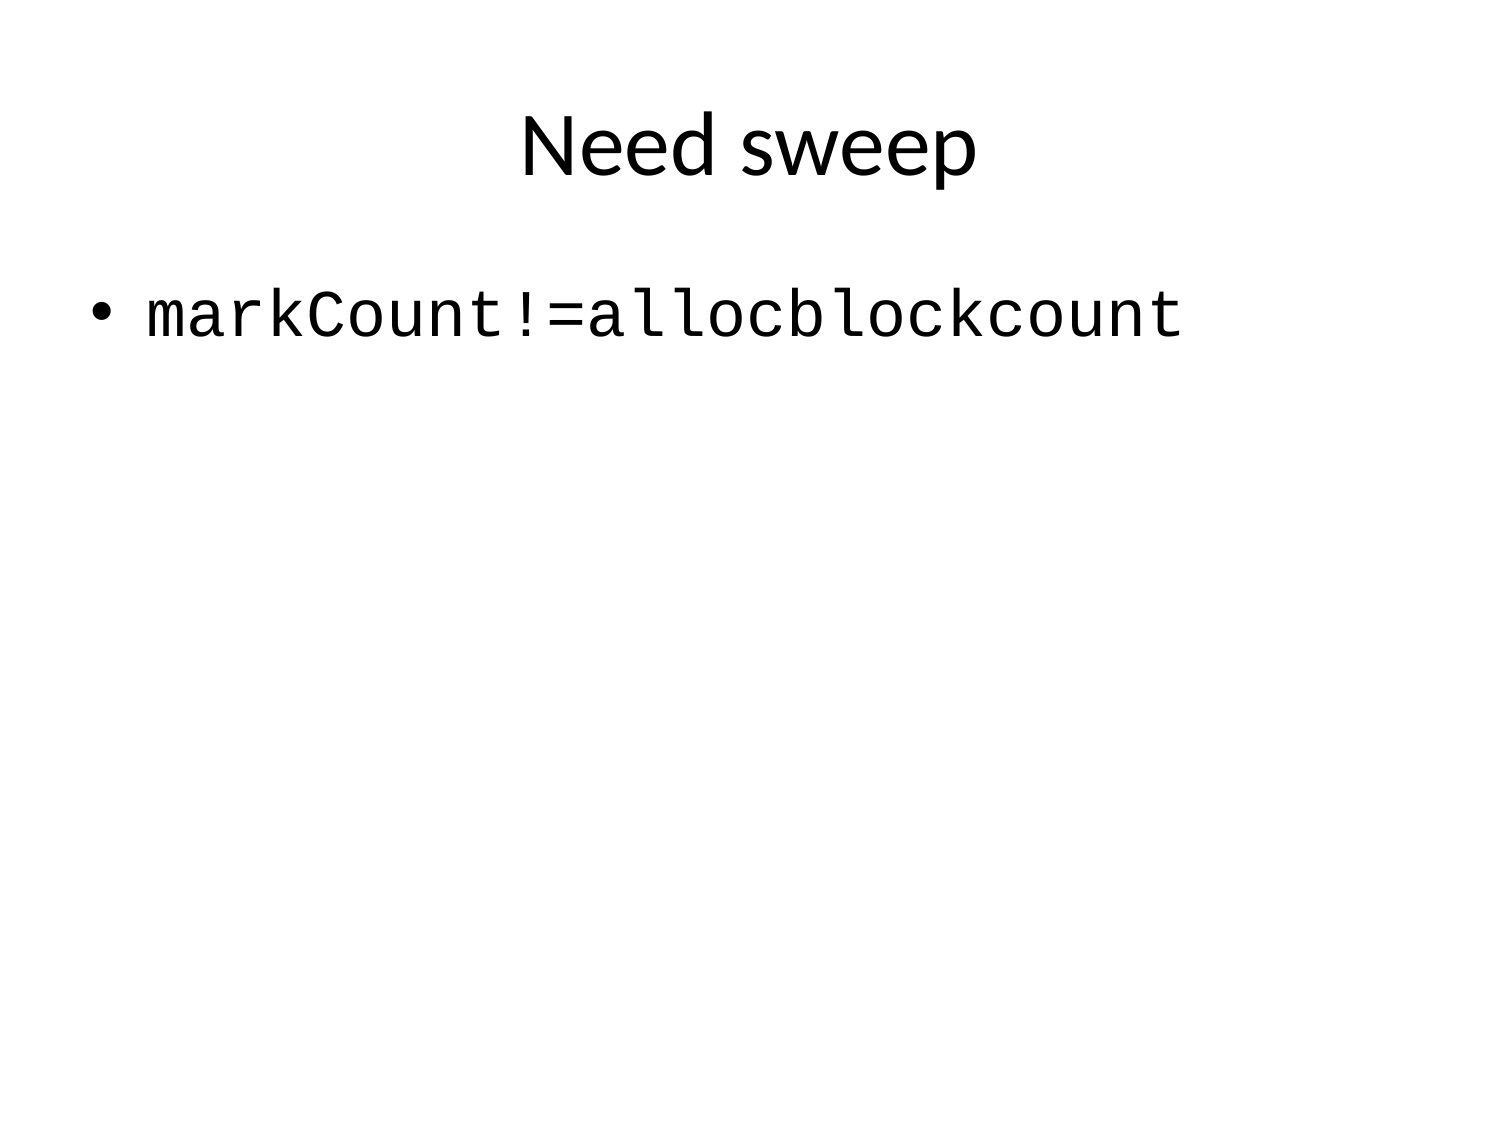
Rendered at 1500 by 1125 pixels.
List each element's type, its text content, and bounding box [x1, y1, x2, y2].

title Need sweep [75, 45, 1425, 233]
list markCount!=allocblockcount [75, 262, 1425, 500]
